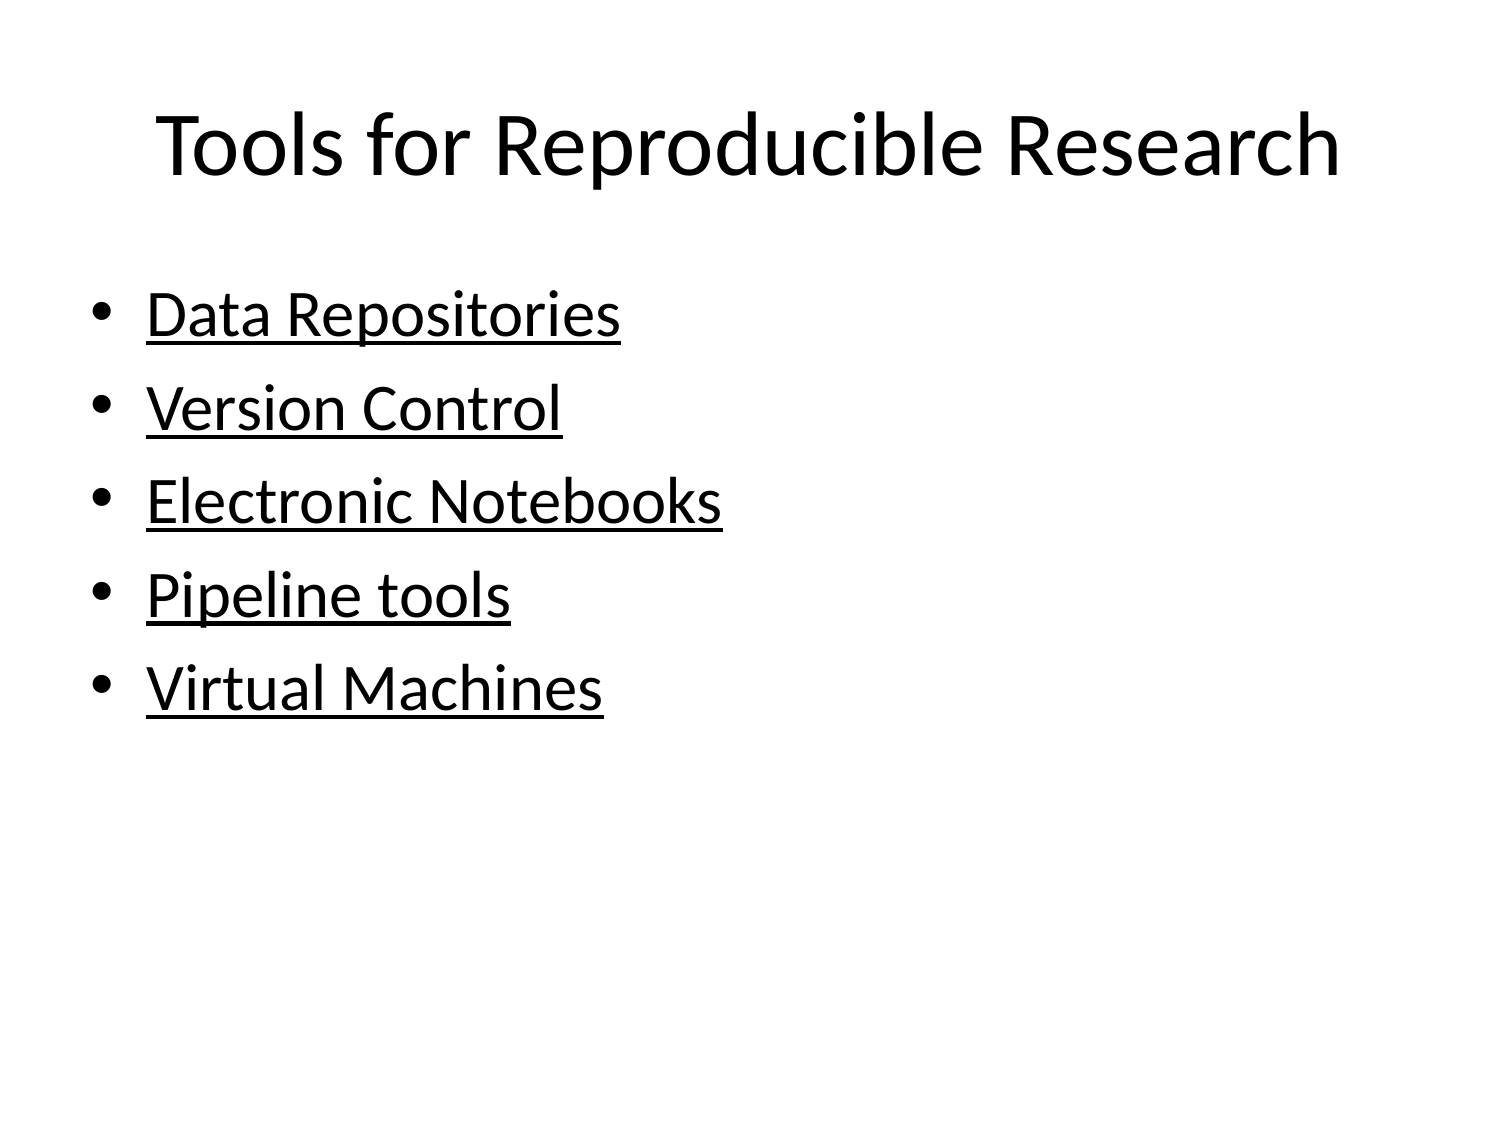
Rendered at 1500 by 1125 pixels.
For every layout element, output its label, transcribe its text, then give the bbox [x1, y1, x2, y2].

list Data Repositories Version Control Electronic Notebooks Pipeline tools Virtual Machines [75, 262, 1425, 1005]
title Tools for Reproducible Research [75, 45, 1425, 233]
